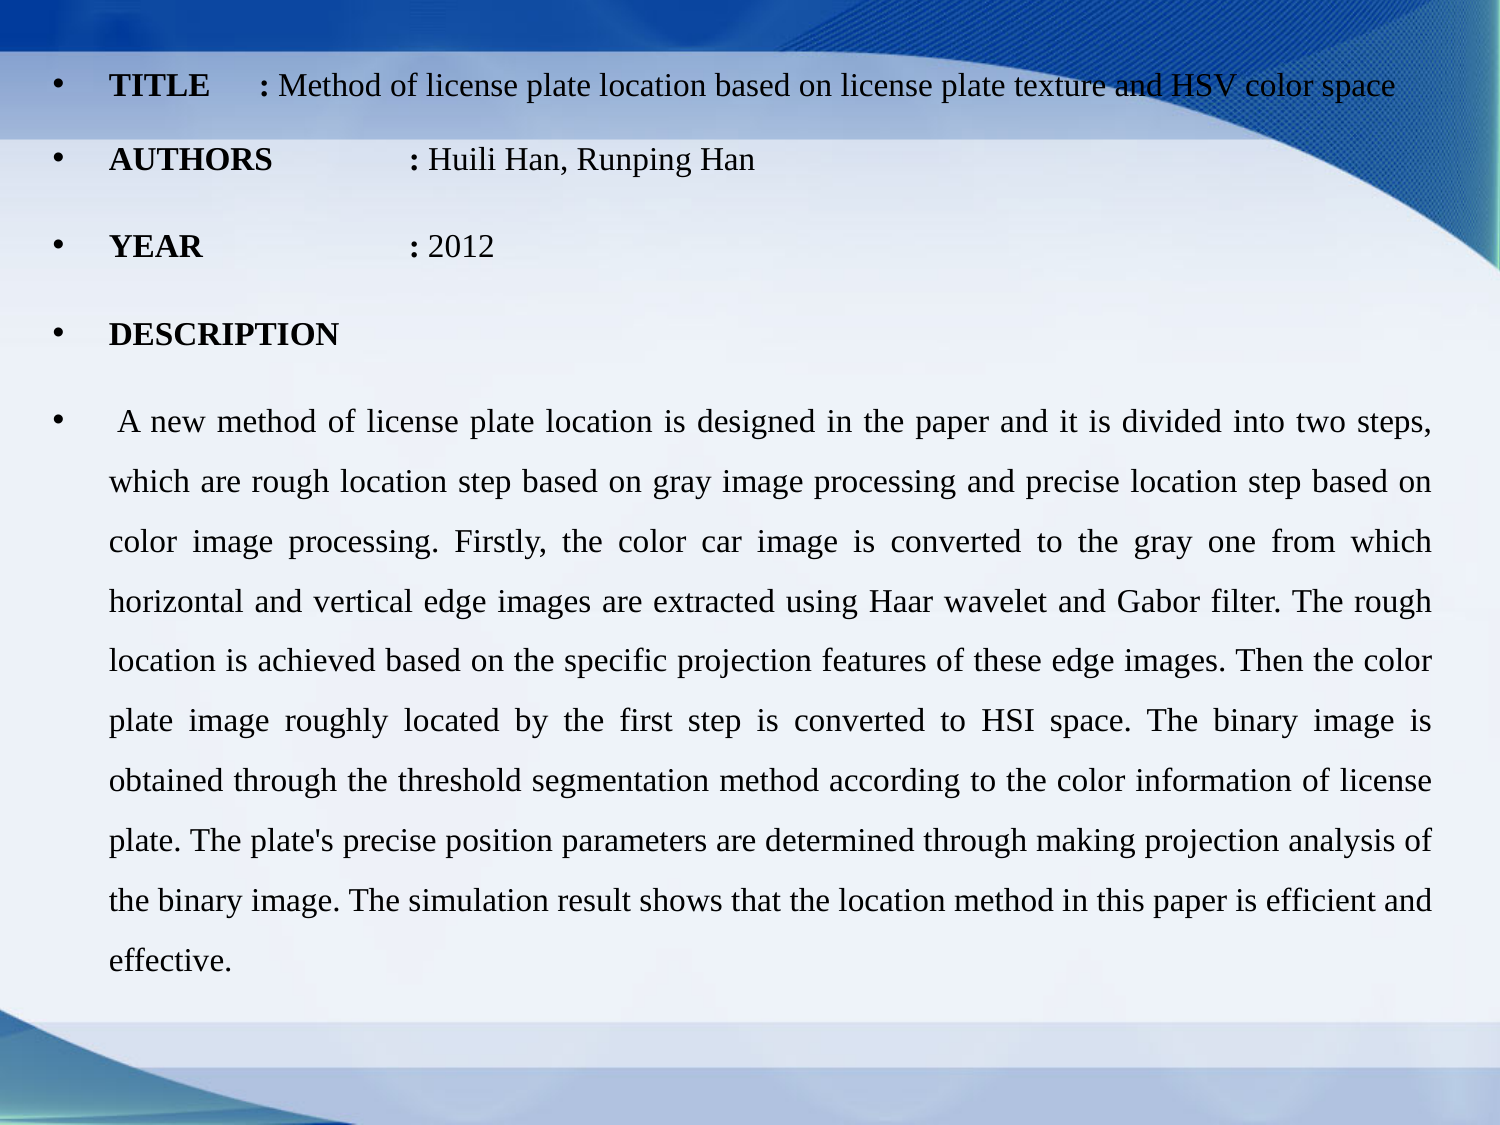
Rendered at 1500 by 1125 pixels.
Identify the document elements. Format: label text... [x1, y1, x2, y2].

list TITLE : Method of license plate location based on license plate texture and HSV color space AUTHORS : Huili Han, Runping Han YEAR : 2012 DESCRIPTION A new method of license plate location is designed in the paper and it is divided into two steps, which are rough location step based on gray image processing and precise location step based on color image processing. Firstly, the color car image is converted to the gray one from which horizontal and vertical edge images are extracted using Haar wavelet and Gabor filter. The rough location is achieved based on the specific projection features of these edge images. Then the color plate image roughly located by the first step is converted to HSI space. The binary image is obtained through the threshold segmentation method according to the color information of license plate. The plate's precise position parameters are determined through making projection analysis of the binary image. The simulation result shows that the location method in this paper is efficient and effective. [37, 50, 1450, 1062]
picture [0, 0, 1500, 1125]
